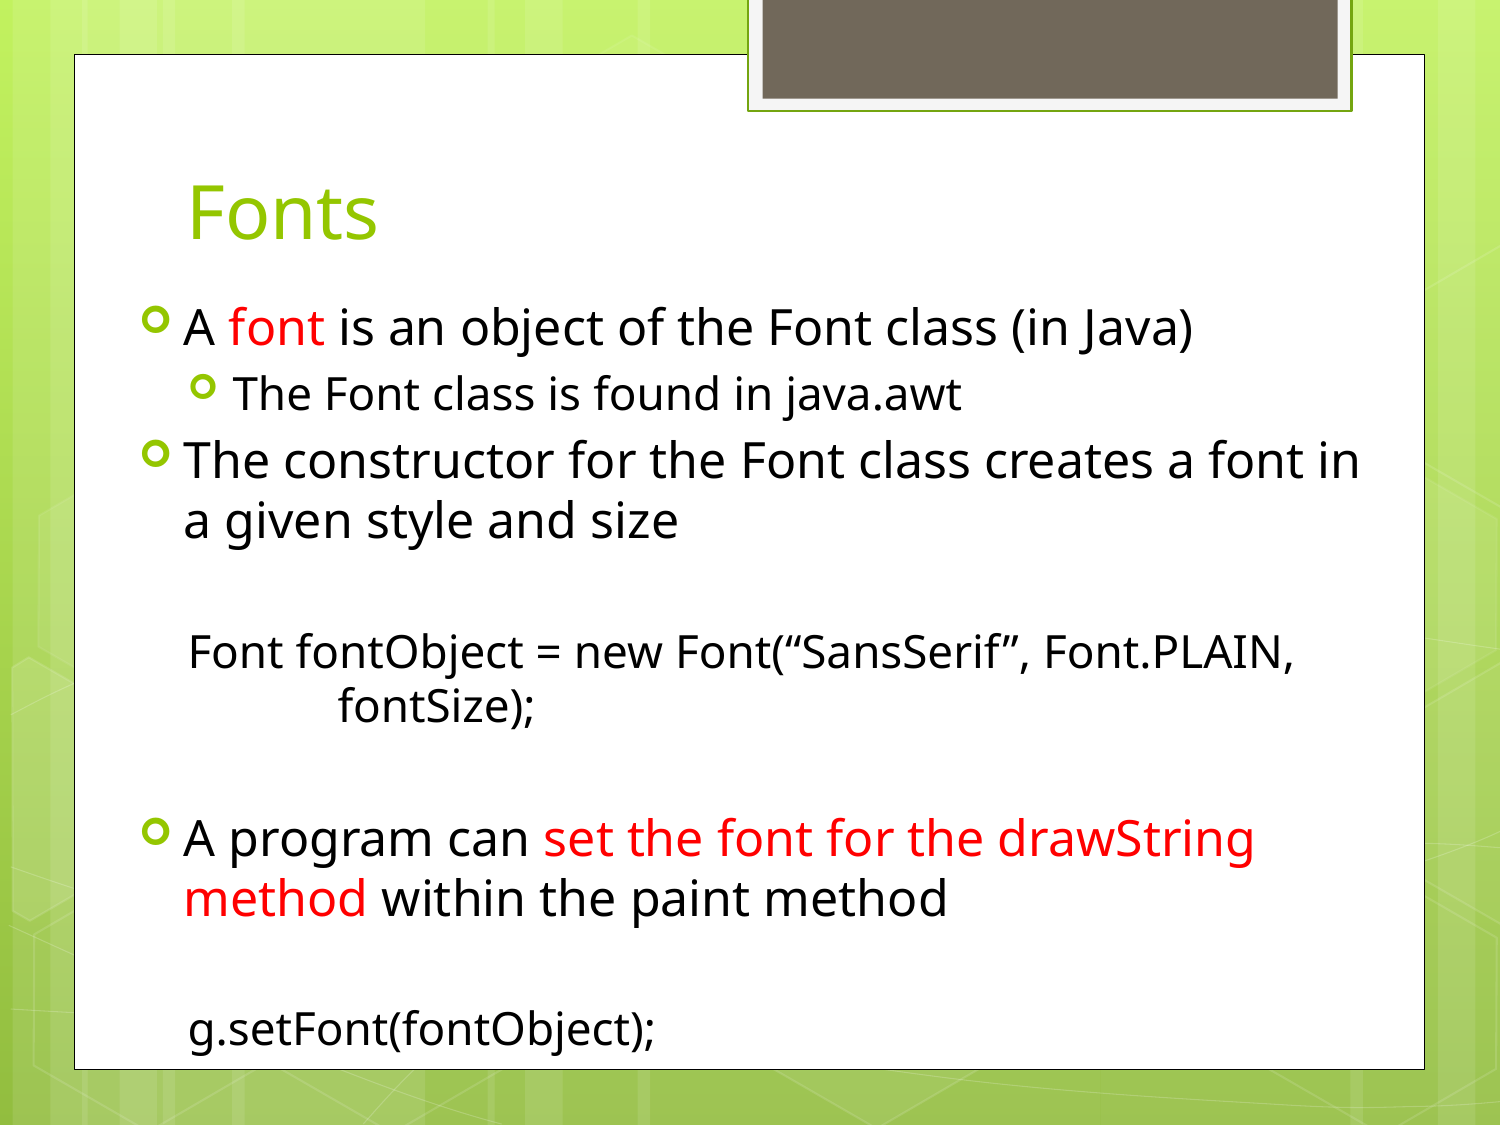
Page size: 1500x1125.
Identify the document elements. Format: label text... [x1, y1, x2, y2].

title Fonts [171, 75, 1324, 263]
list A font is an object of the Font class (in Java) The Font class is found in java.awt The constructor for the Font class creates a font in a given style and size Font fontObject = new Font(“SansSerif”, Font.PLAIN, fontSize); A program can set the font for the drawString method within the paint method g.setFont(fontObject); [112, 287, 1388, 1063]
